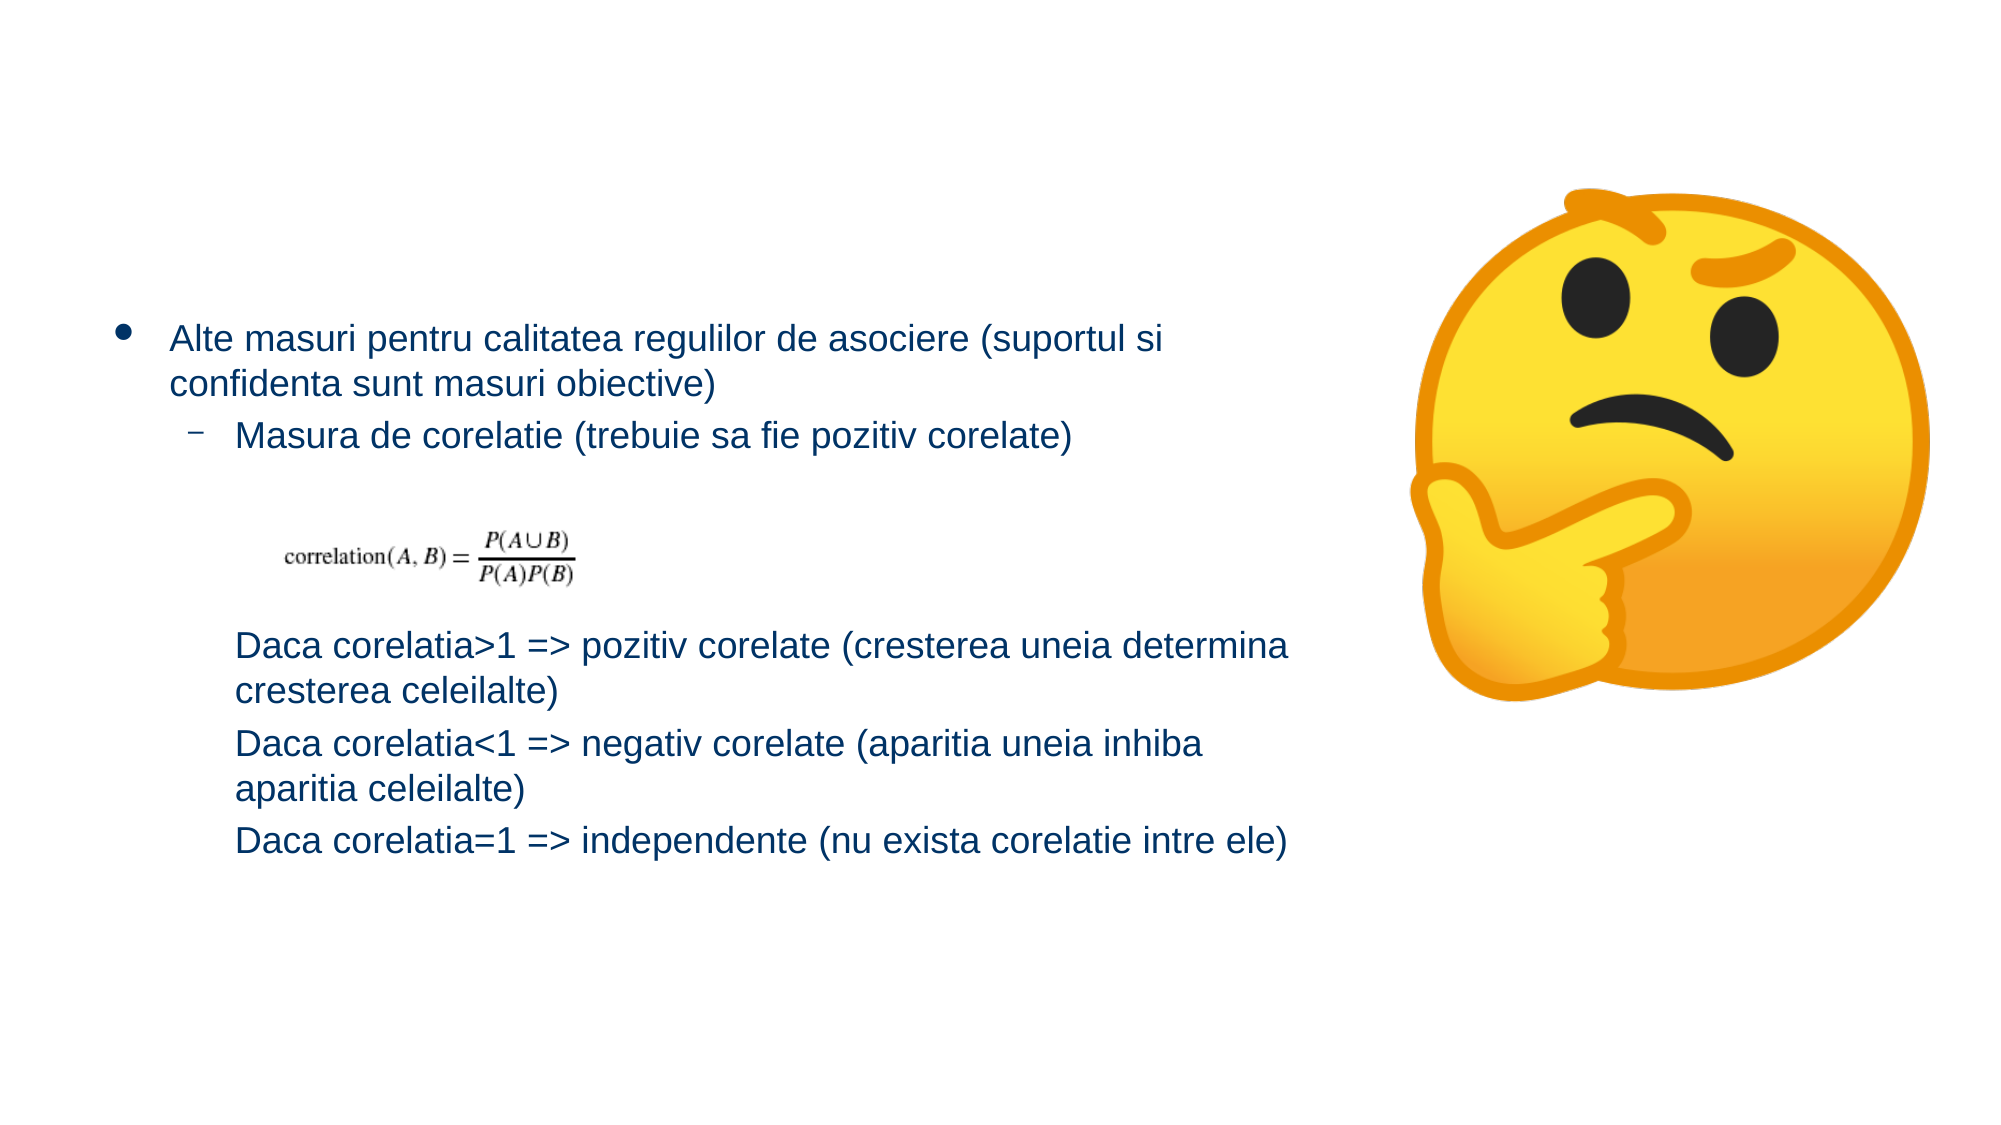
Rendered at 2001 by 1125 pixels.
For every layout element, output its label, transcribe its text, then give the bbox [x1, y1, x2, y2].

picture [270, 521, 604, 604]
picture [1398, 163, 1947, 712]
text_box Alte masuri pentru calitatea regulilor de asociere (suportul si confidenta sunt masuri obiective) Masura de corelatie (trebuie sa fie pozitiv corelate) Daca corelatia>1 => pozitiv corelate (cresterea uneia determina cresterea celeilalte) Daca corelatia<1 => negativ corelate (aparitia uneia inhiba aparitia celeilalte) Daca corelatia=1 => independente (nu exista corelatie intre ele) [98, 306, 1336, 918]
